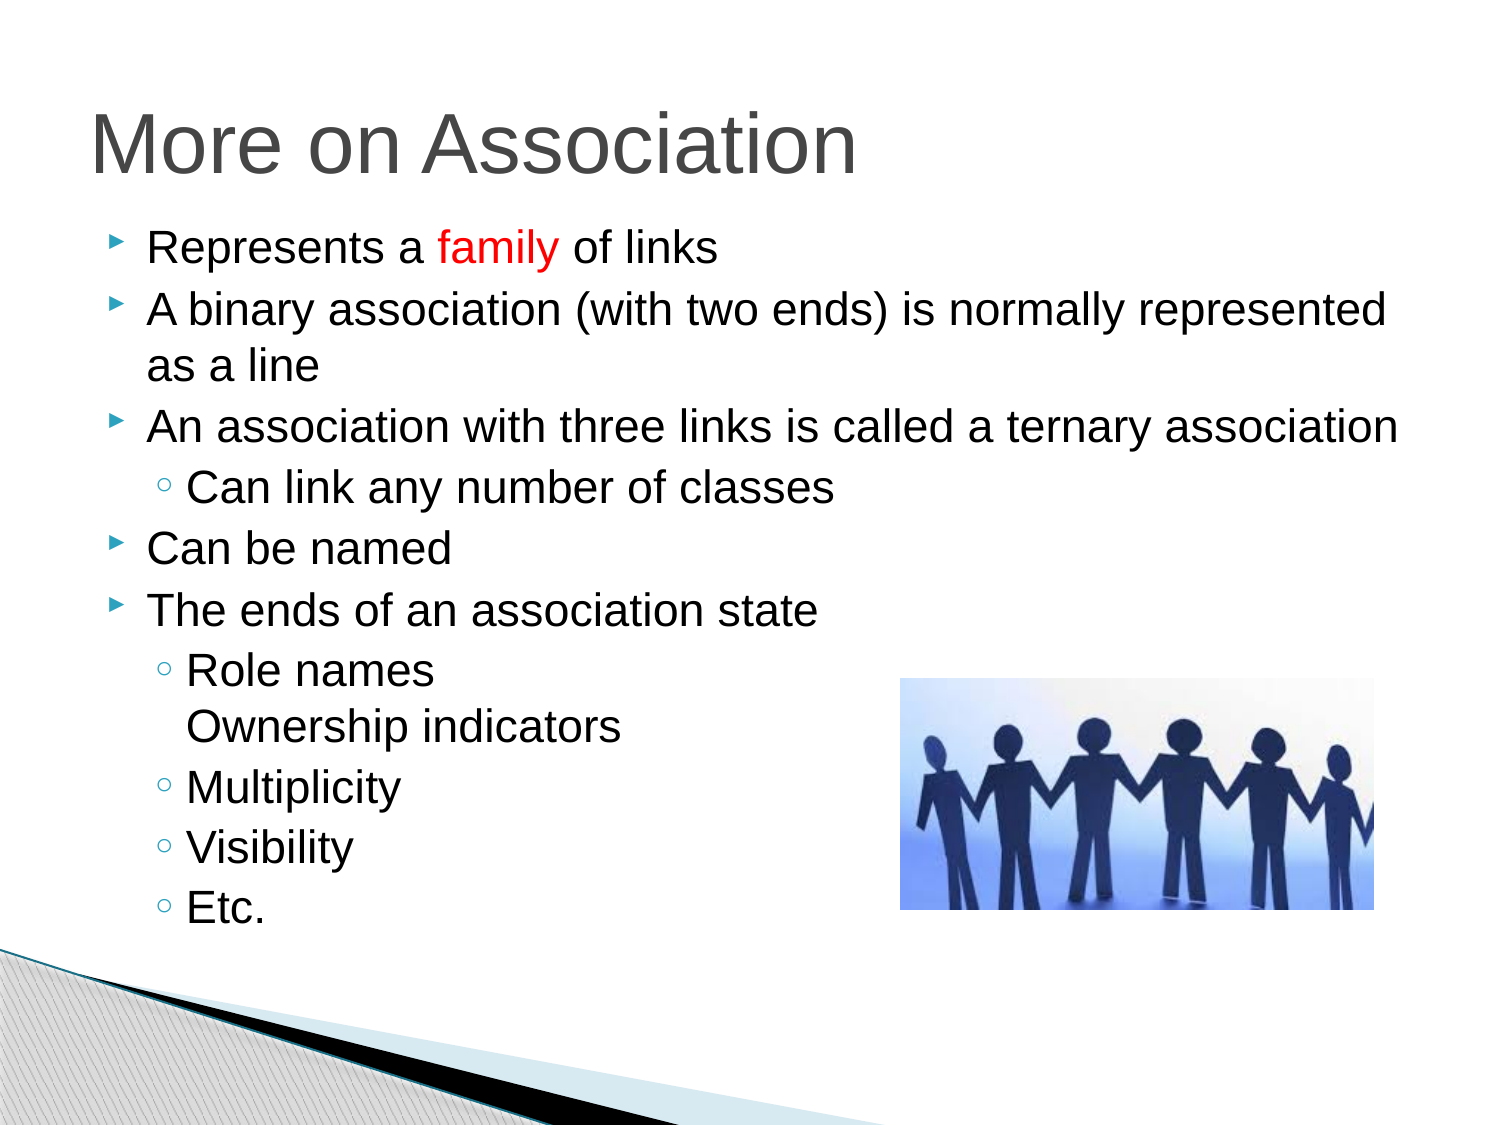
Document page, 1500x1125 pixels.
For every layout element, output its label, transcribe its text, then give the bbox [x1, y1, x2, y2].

picture [899, 677, 1374, 910]
title More on Association [75, 45, 1425, 233]
list Represents a family of links A binary association (with two ends) is normally represented as a line An association with three links is called a ternary association Can link any number of classes Can be named The ends of an association state Role names Ownership indicators Multiplicity Visibility Etc. [75, 210, 1445, 1039]
